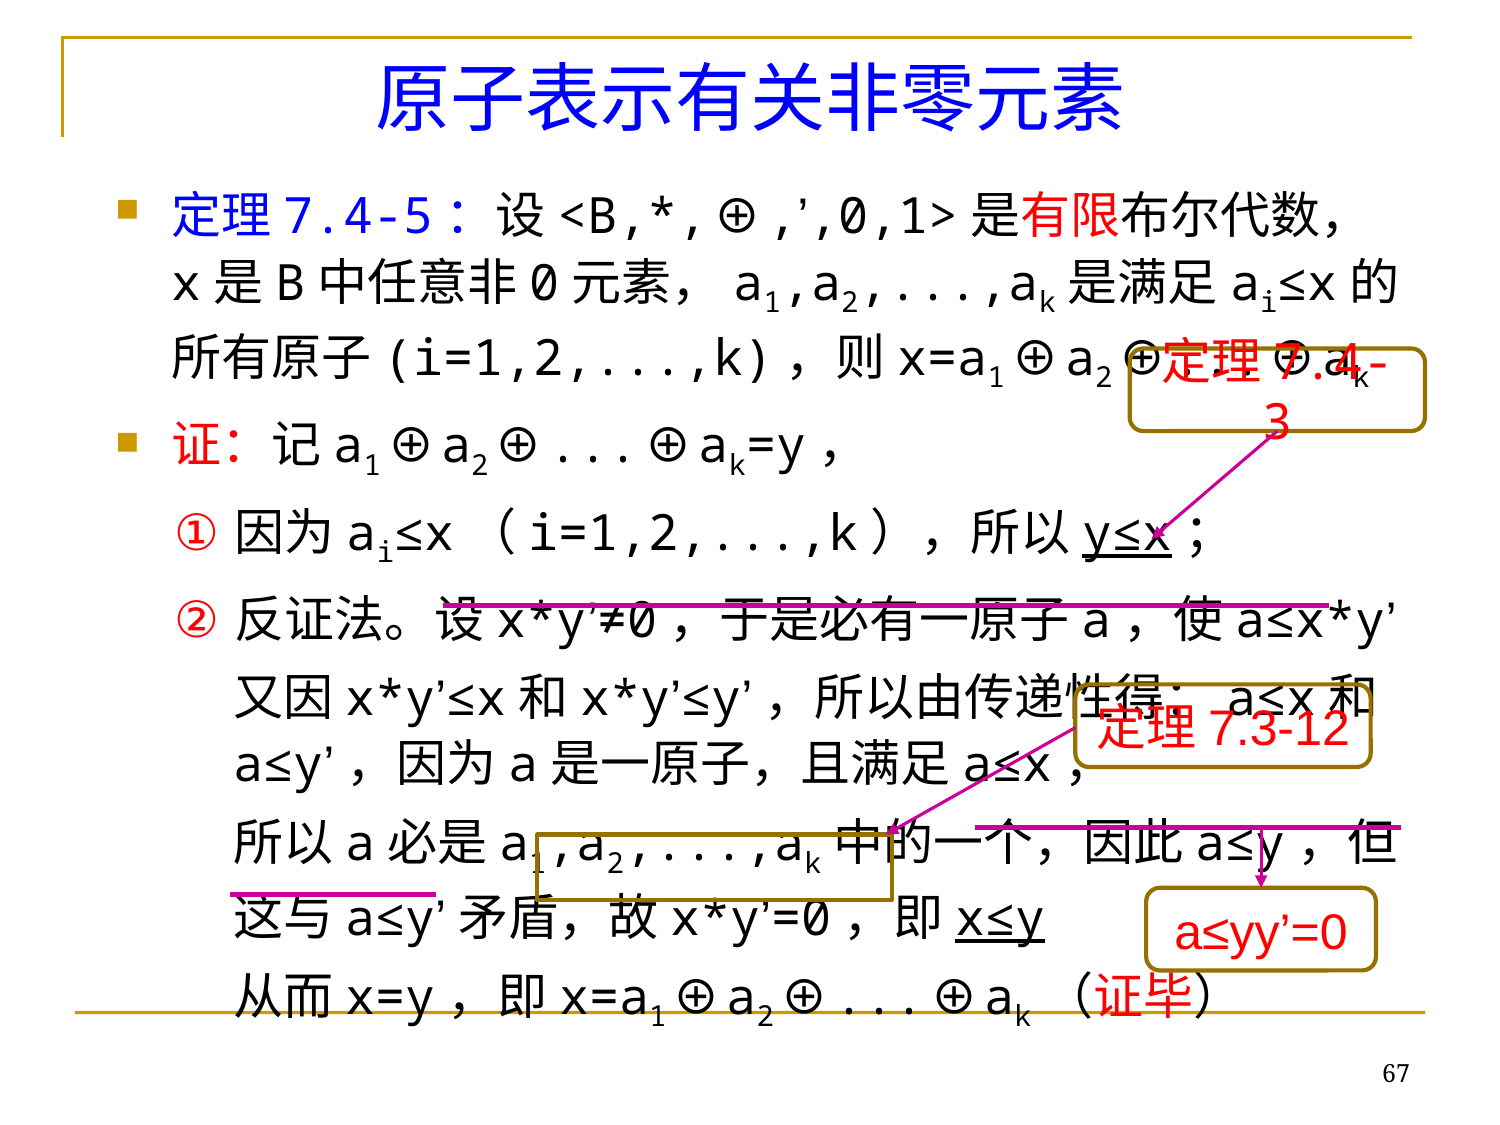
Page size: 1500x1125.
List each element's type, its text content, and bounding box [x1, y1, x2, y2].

list 定理7.4-5：设<B,*,⊕,’,0,1>是有限布尔代数，x是B中任意非0元素，a1,a2,...,ak是满足ai≤x的所有原子(i=1,2,...,k)，则x=a1⊕a2⊕...⊕ak 证：记a1⊕a2⊕...⊕ak=y， 因为ai≤x（i=1,2,...,k），所以y≤x； 反证法。设x*y’≠0，于是必有一原子a，使a≤x*y’ 又因x*y’≤x和x*y’≤y’，所以由传递性得：a≤x和a≤y’，因为a是一原子，且满足a≤x， 所以a必是a1,a2,...,ak中的一个，因此a≤y，但这与a≤y’矛盾，故x*y’=0，即x≤y 从而x=y，即x=a1⊕a2⊕...⊕ak（证毕） [100, 169, 1426, 1000]
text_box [537, 684, 1371, 901]
title 原子表示有关非零元素 [74, 42, 1426, 147]
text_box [442, 348, 1426, 606]
slide_number 67 [1304, 1023, 1426, 1100]
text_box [230, 827, 1402, 971]
